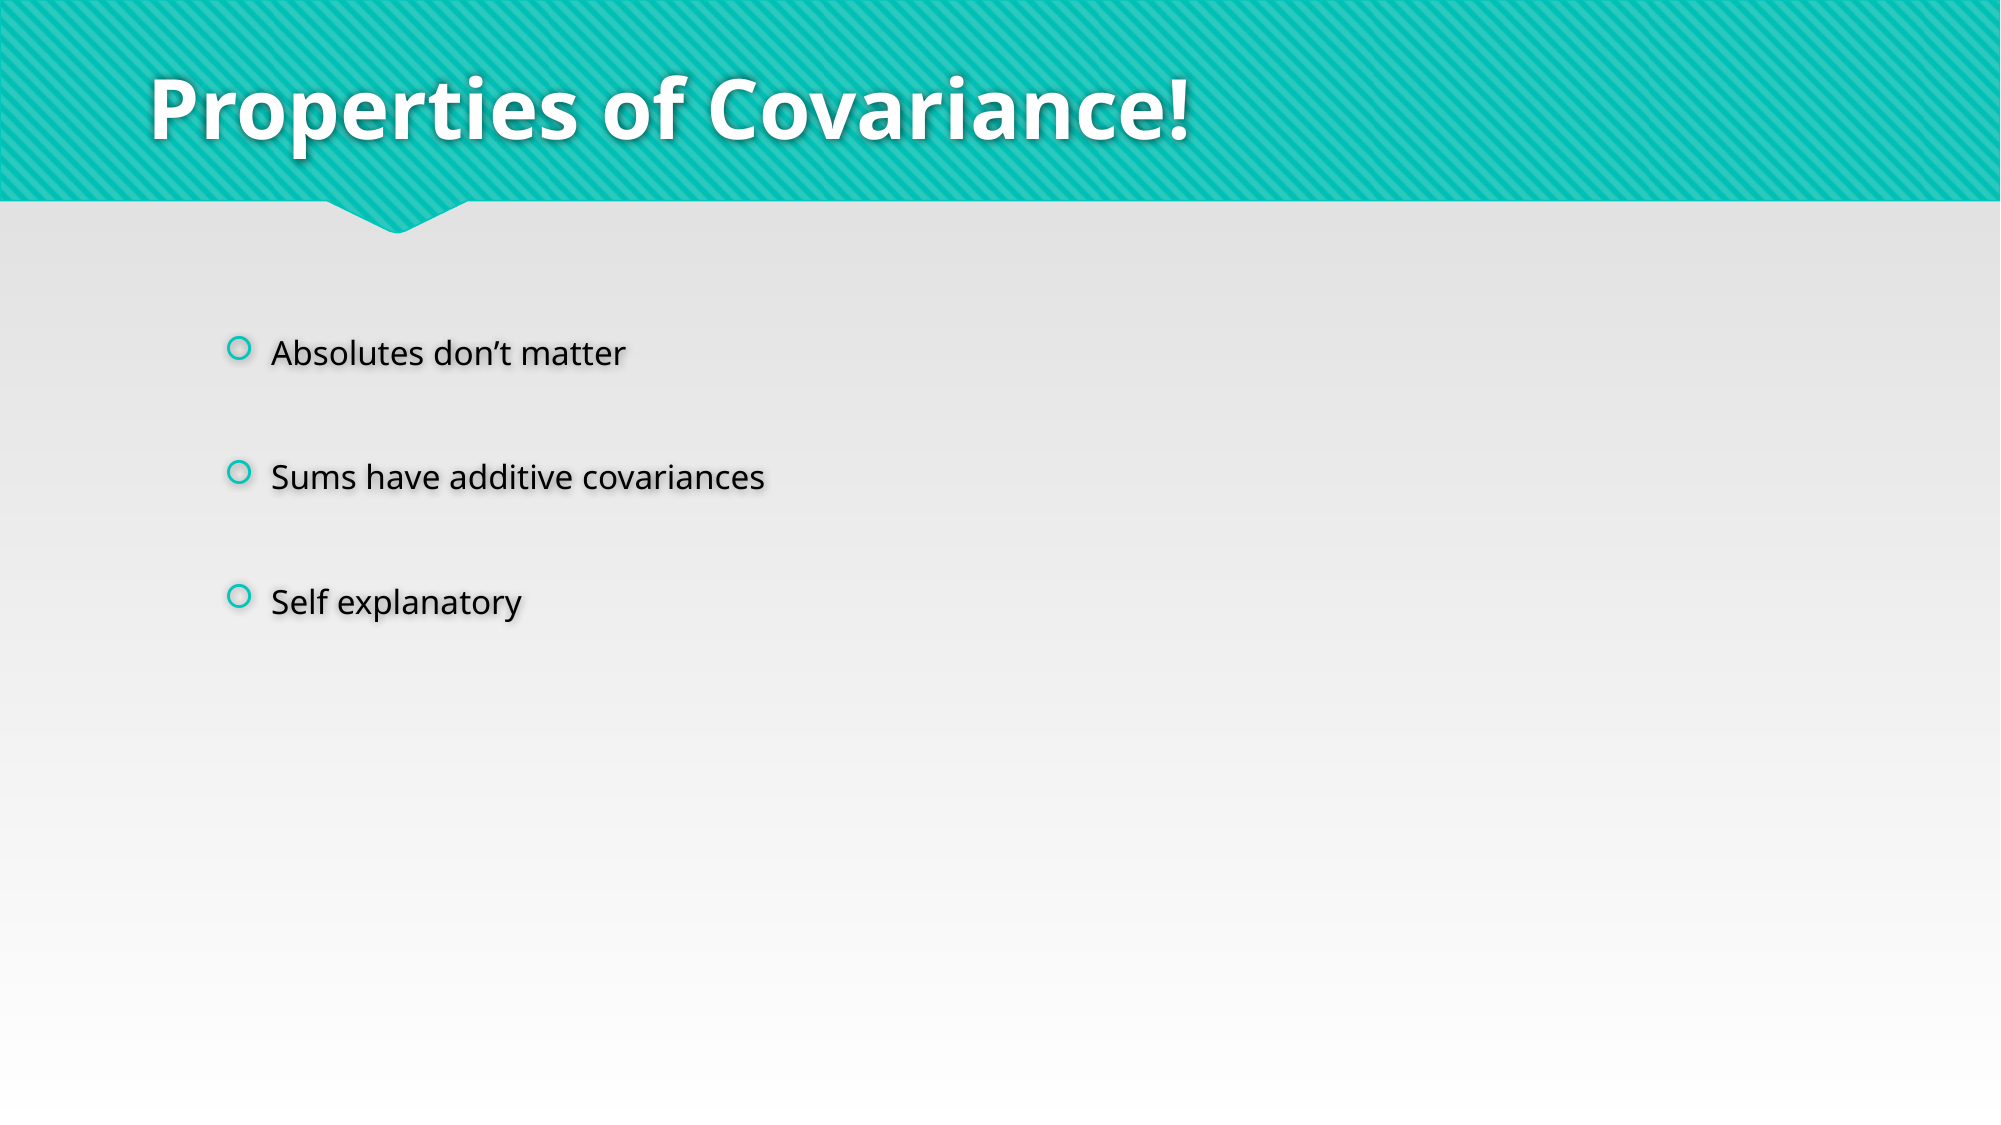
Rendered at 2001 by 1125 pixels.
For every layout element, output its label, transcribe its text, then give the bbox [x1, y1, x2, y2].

title Properties of Covariance! [132, 73, 1868, 164]
